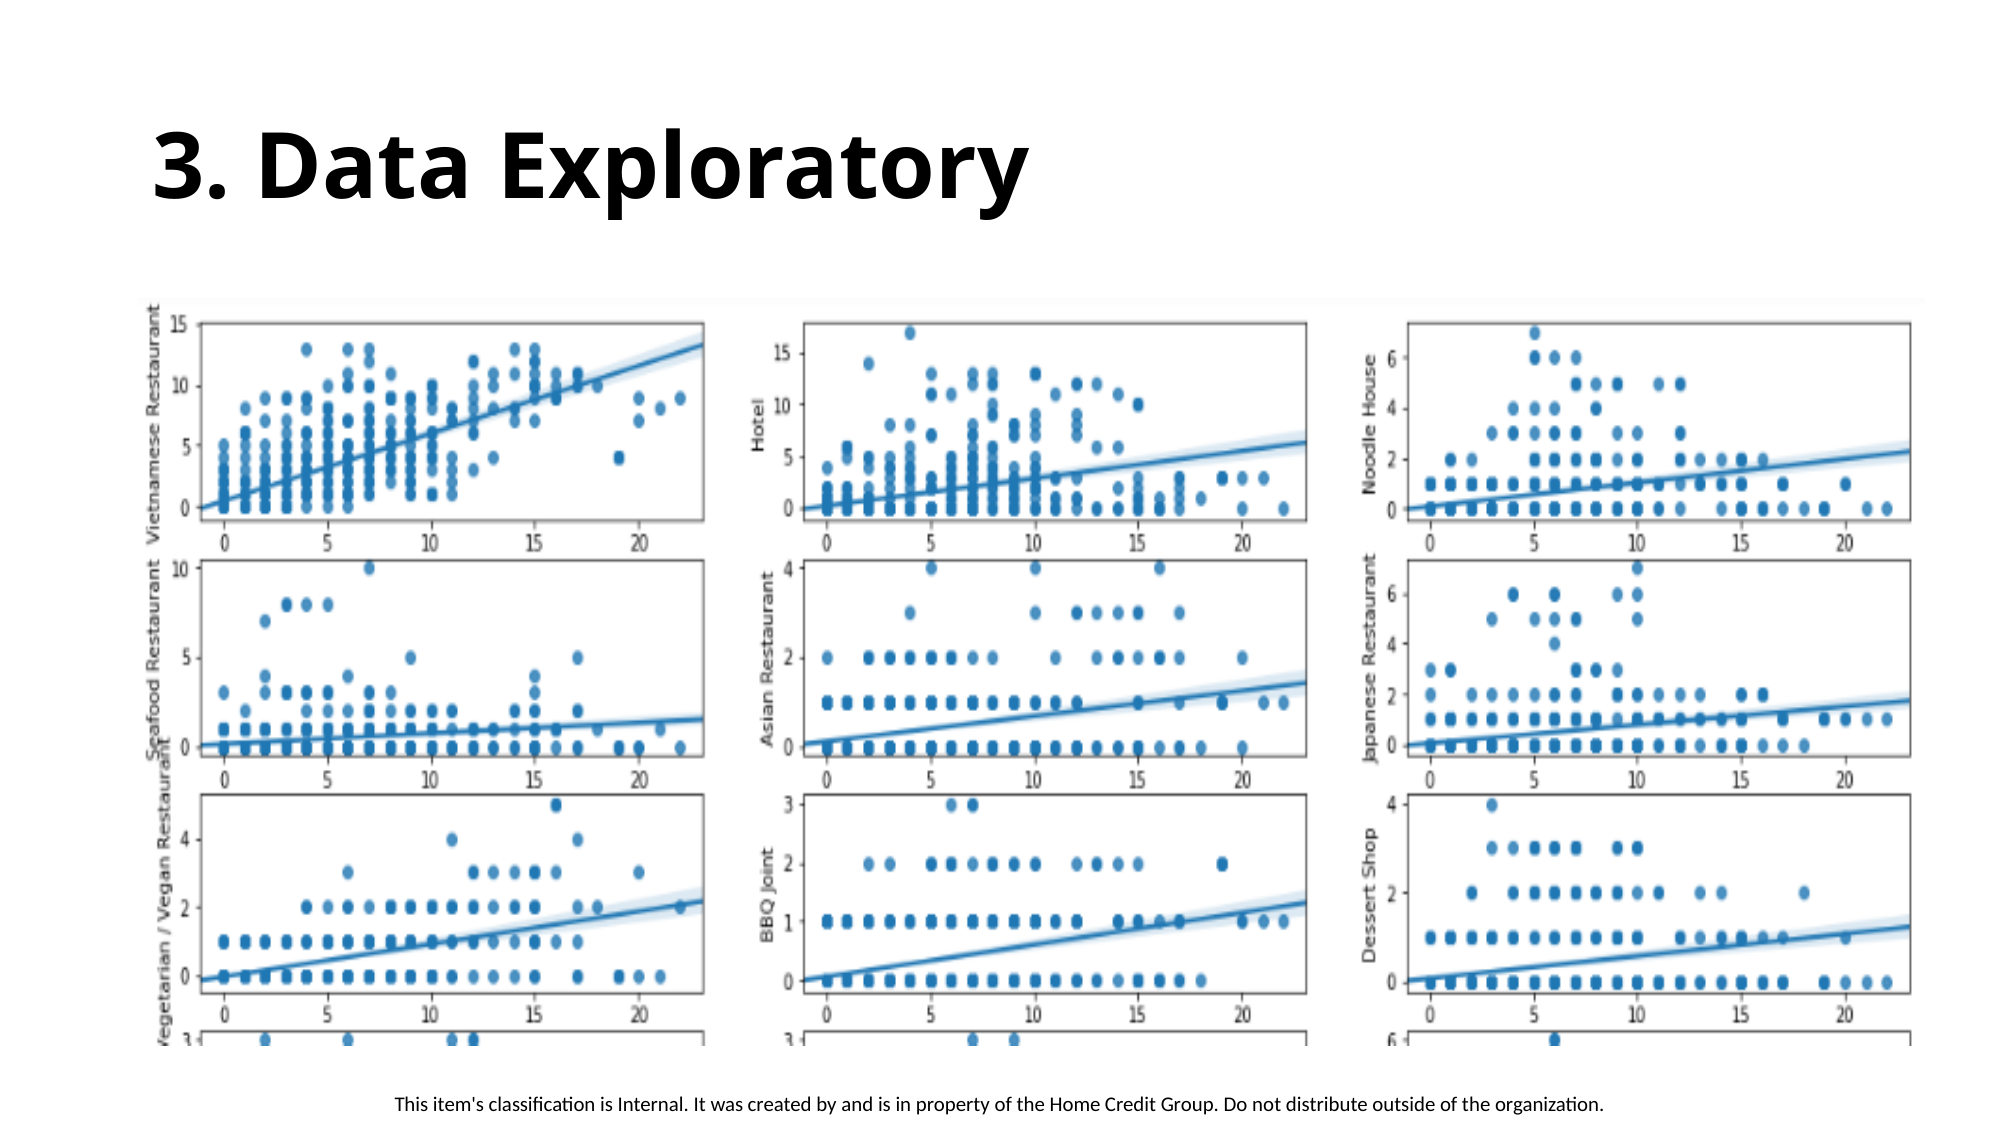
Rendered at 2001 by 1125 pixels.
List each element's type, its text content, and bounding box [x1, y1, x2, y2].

title 3. Data Exploratory [137, 59, 1863, 278]
picture [137, 298, 1925, 1046]
